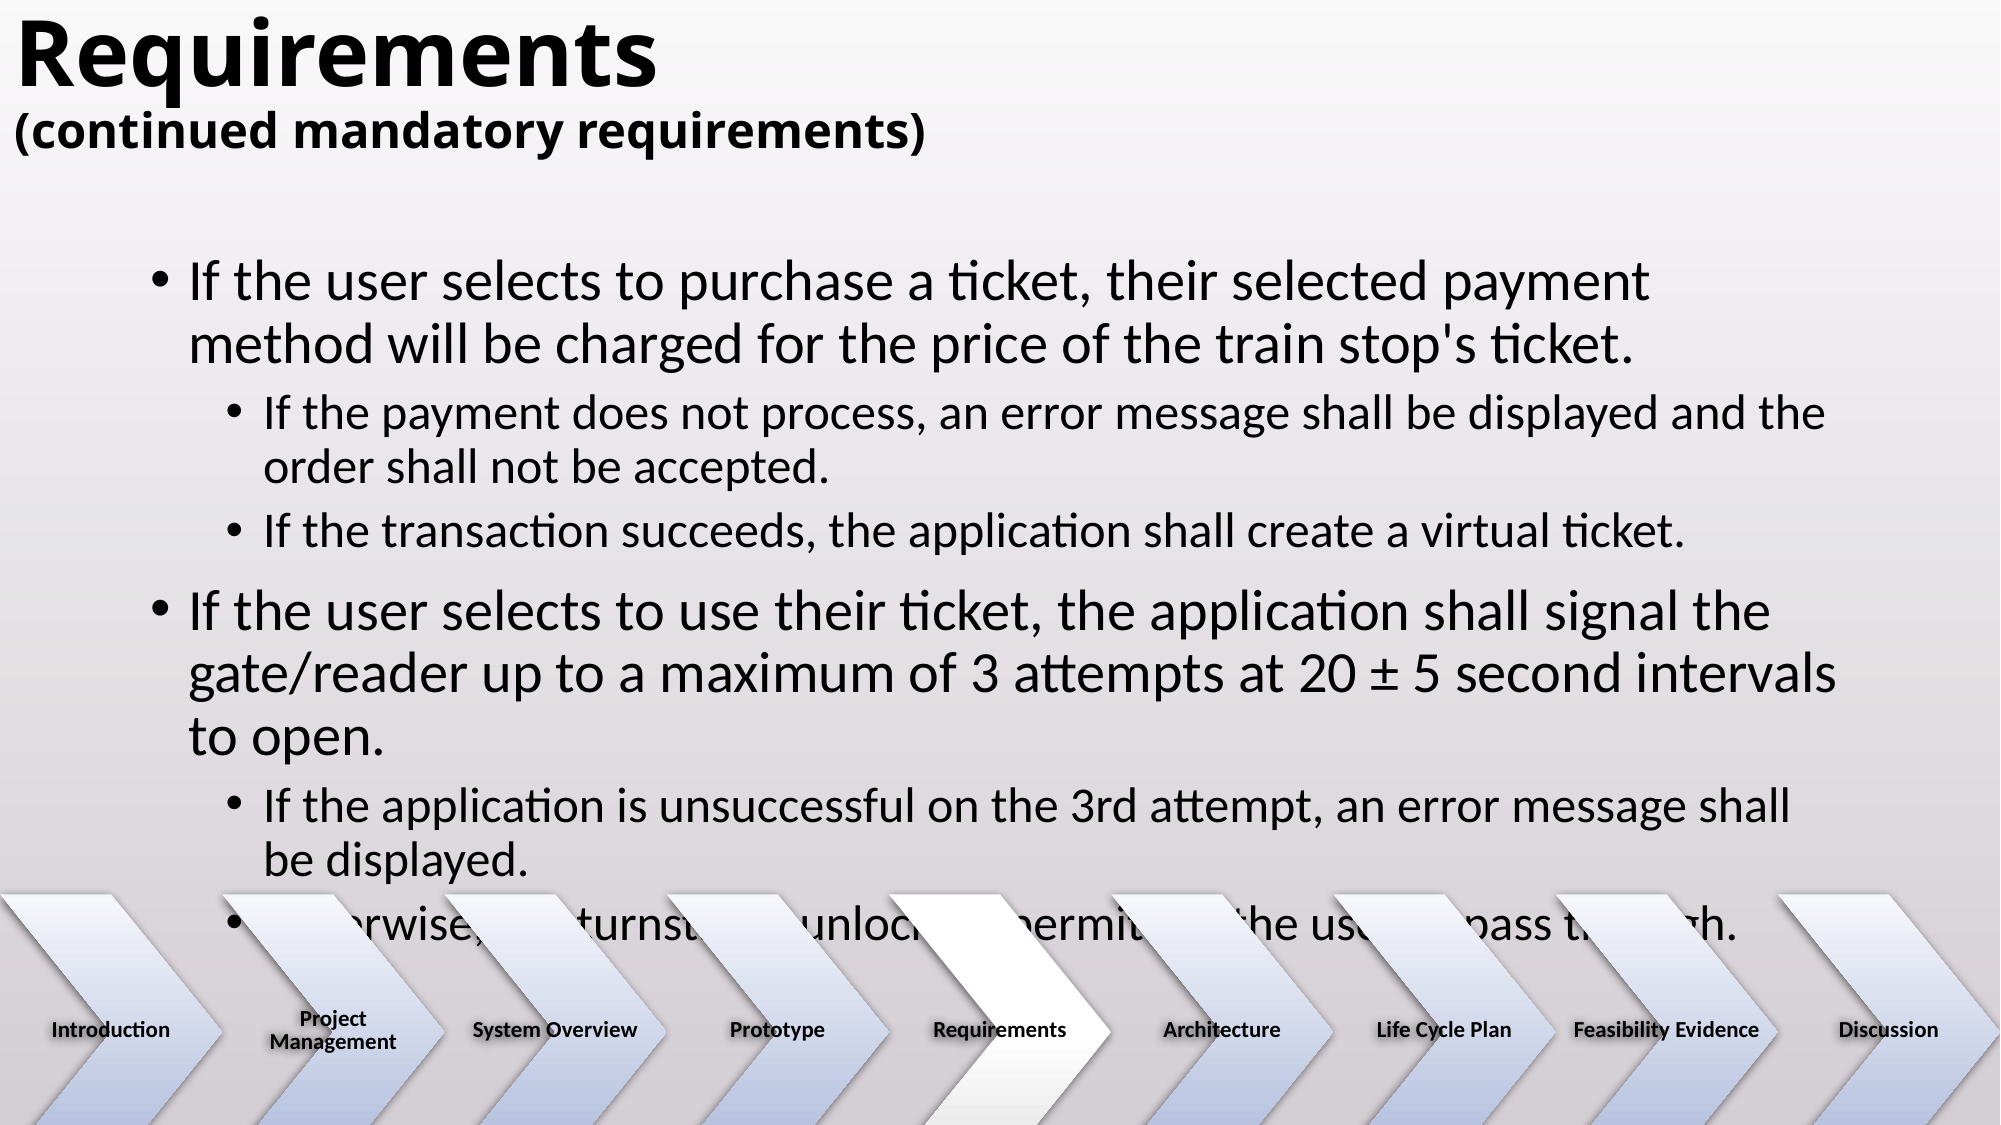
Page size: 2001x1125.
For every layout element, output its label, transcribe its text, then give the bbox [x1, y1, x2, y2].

list If the user selects to purchase a ticket, their selected payment method will be charged for the price of the train stop's ticket. If the payment does not process, an error message shall be displayed and the order shall not be accepted. If the transaction succeeds, the application shall create a virtual ticket. If the user selects to use their ticket, the application shall signal the gate/reader up to a maximum of 3 attempts at 20 ± 5 second intervals to open. If the application is unsuccessful on the 3rd attempt, an error message shall be displayed. Otherwise, the turnstile is unlocked, permitting the user to pass through. [135, 242, 1861, 894]
title Requirements (continued mandatory requirements) [0, 0, 1725, 218]
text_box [0, 894, 2000, 1125]
